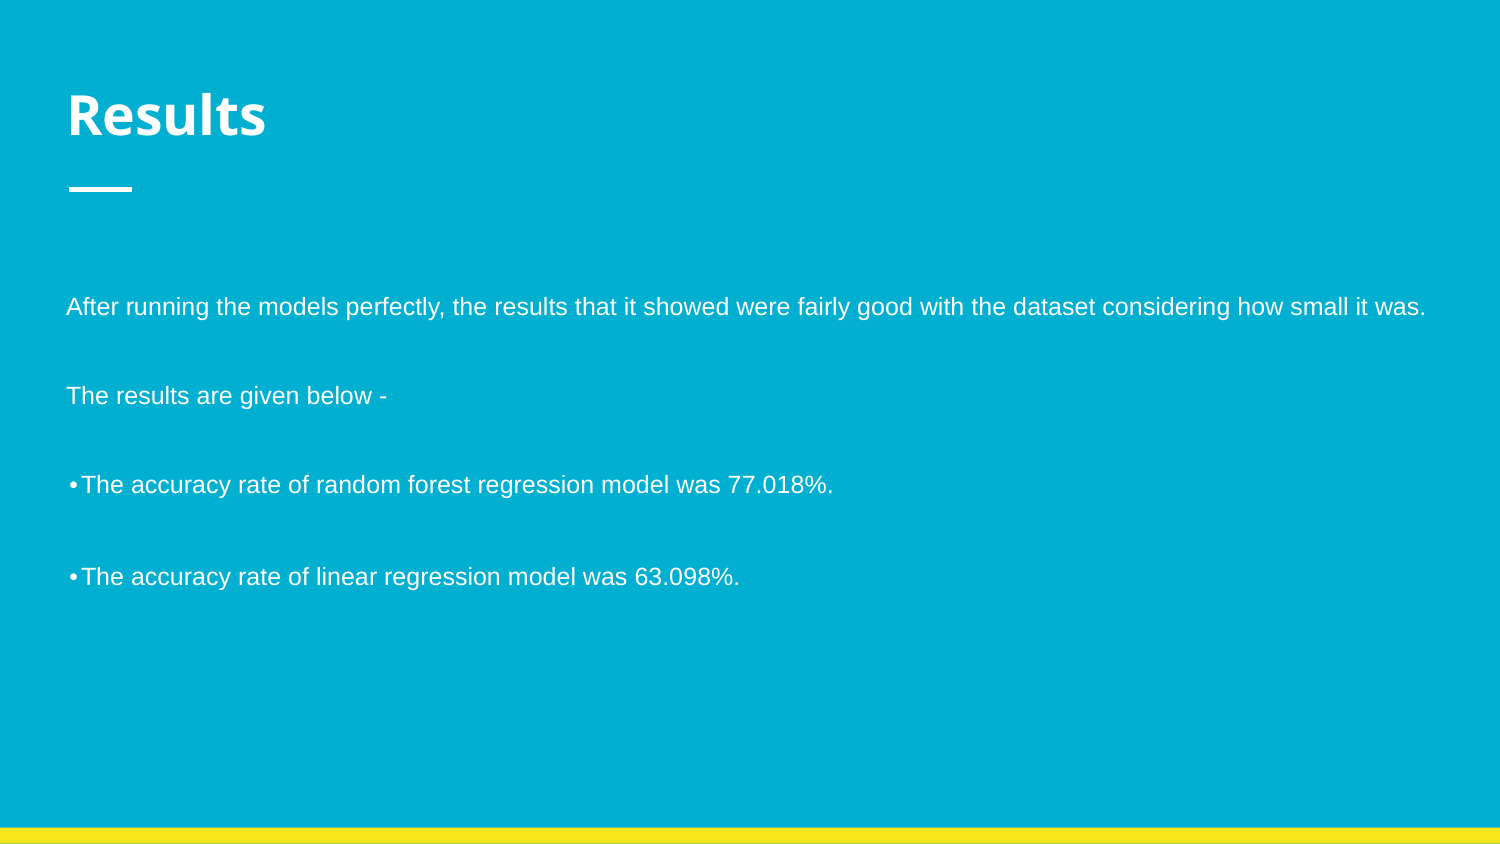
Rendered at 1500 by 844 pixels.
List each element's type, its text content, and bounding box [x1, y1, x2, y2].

title Results [51, 61, 1449, 167]
list After running the models perfectly, the results that it showed were fairly good with the dataset considering how small it was. The results are given below - •The accuracy rate of random forest regression model was 77.018%. •The accuracy rate of linear regression model was 63.098%. [51, 232, 1449, 750]
